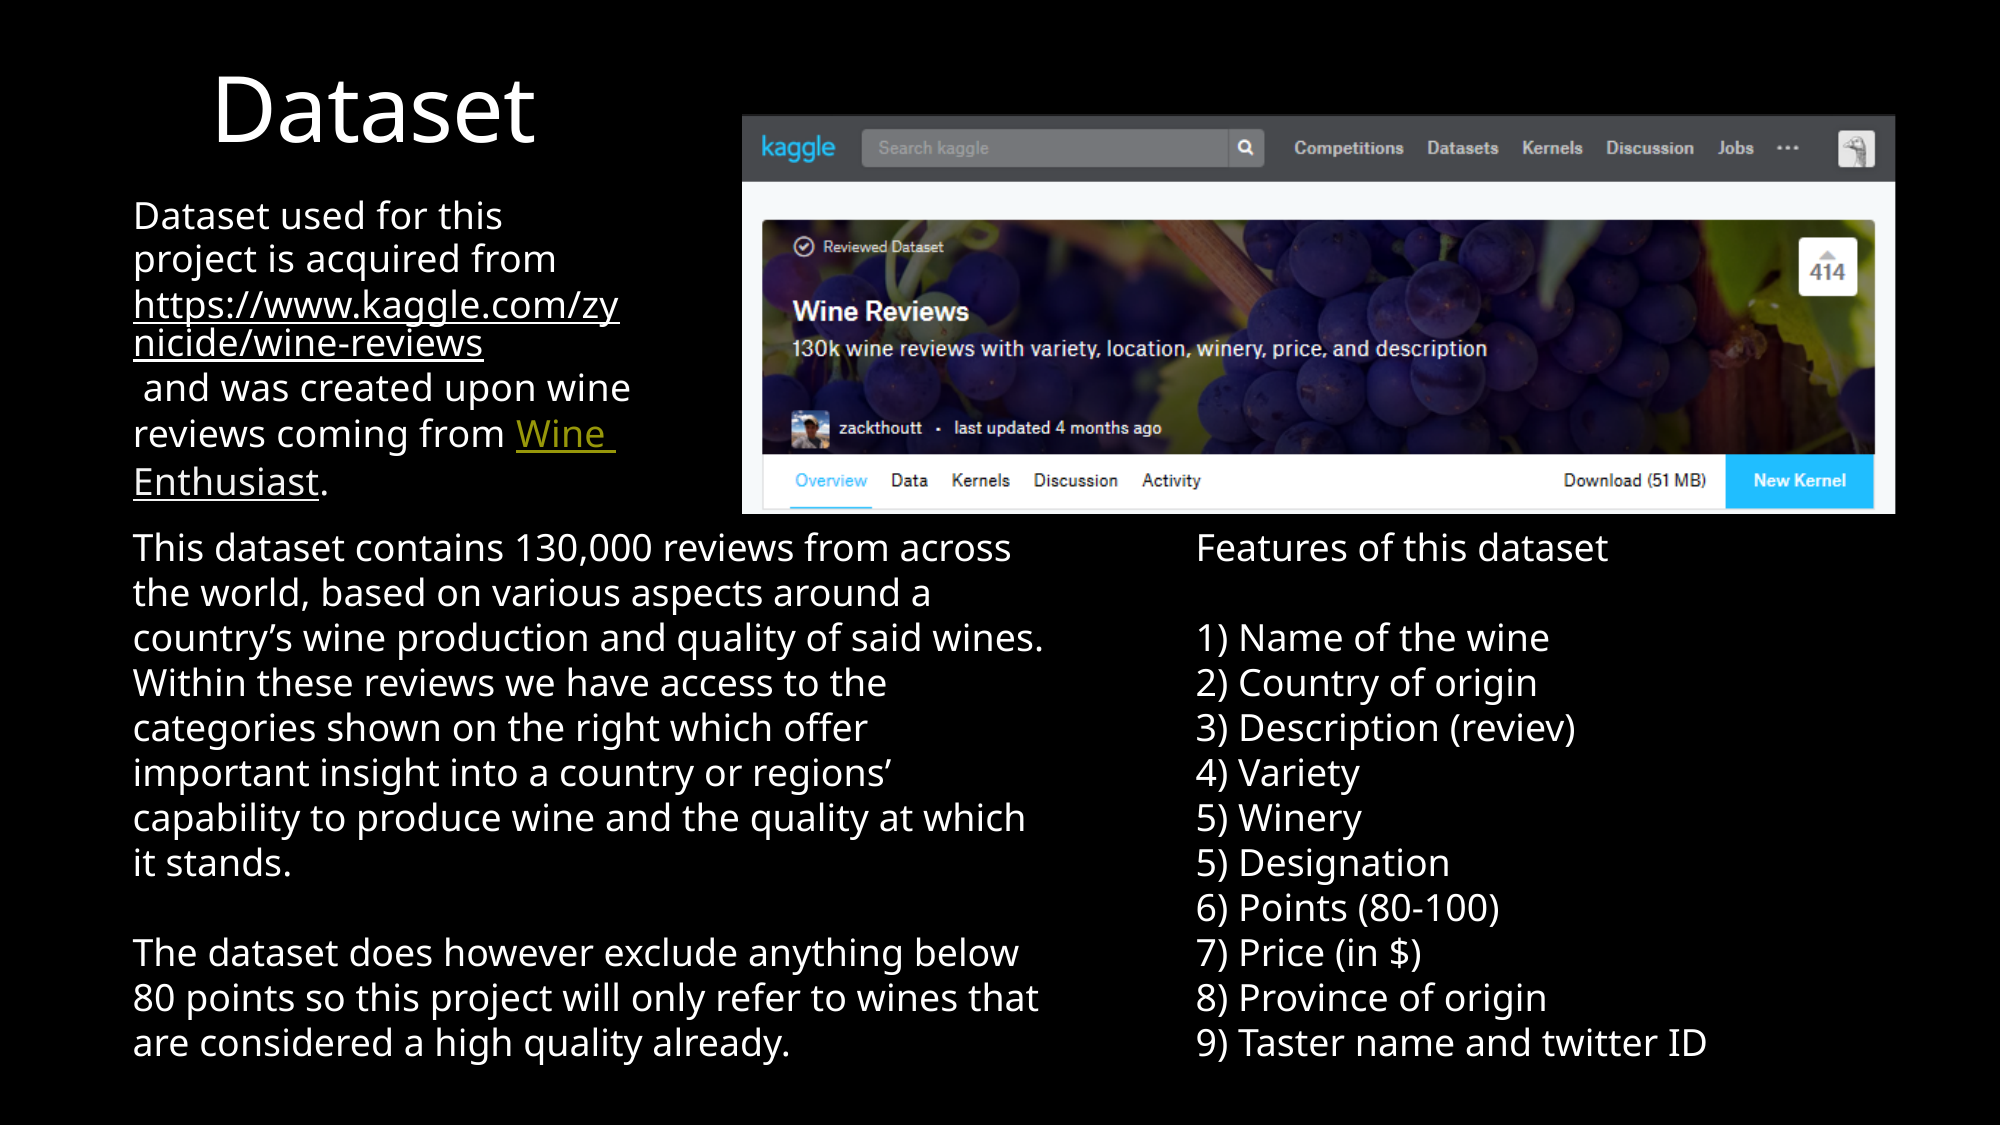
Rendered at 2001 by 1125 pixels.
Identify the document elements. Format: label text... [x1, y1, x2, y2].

title Dataset [195, 0, 1786, 170]
picture [741, 114, 1896, 514]
list Dataset used for this project is acquired from https://www.kaggle.com/zynicide/wine-reviews and was created upon wine reviews coming from Wine Enthusiast. [117, 188, 653, 516]
text_box This dataset contains 130,000 reviews from across the world, based on various aspects around a country’s wine production and quality of said wines. Within these reviews we have access to the categories shown on the right which offer important insight into a country or regions’ capability to produce wine and the quality at which it stands. The dataset does however exclude anything below 80 points so this project will only refer to wines that are considered a high quality already. [117, 516, 1065, 1071]
text_box Features of this dataset 1) Name of the wine 2) Country of origin 3) Description (reviev) 4) Variety 5) Winery 5) Designation 6) Points (80-100) 7) Price (in $) 8) Province of origin 9) Taster name and twitter ID [1180, 521, 1896, 1071]
